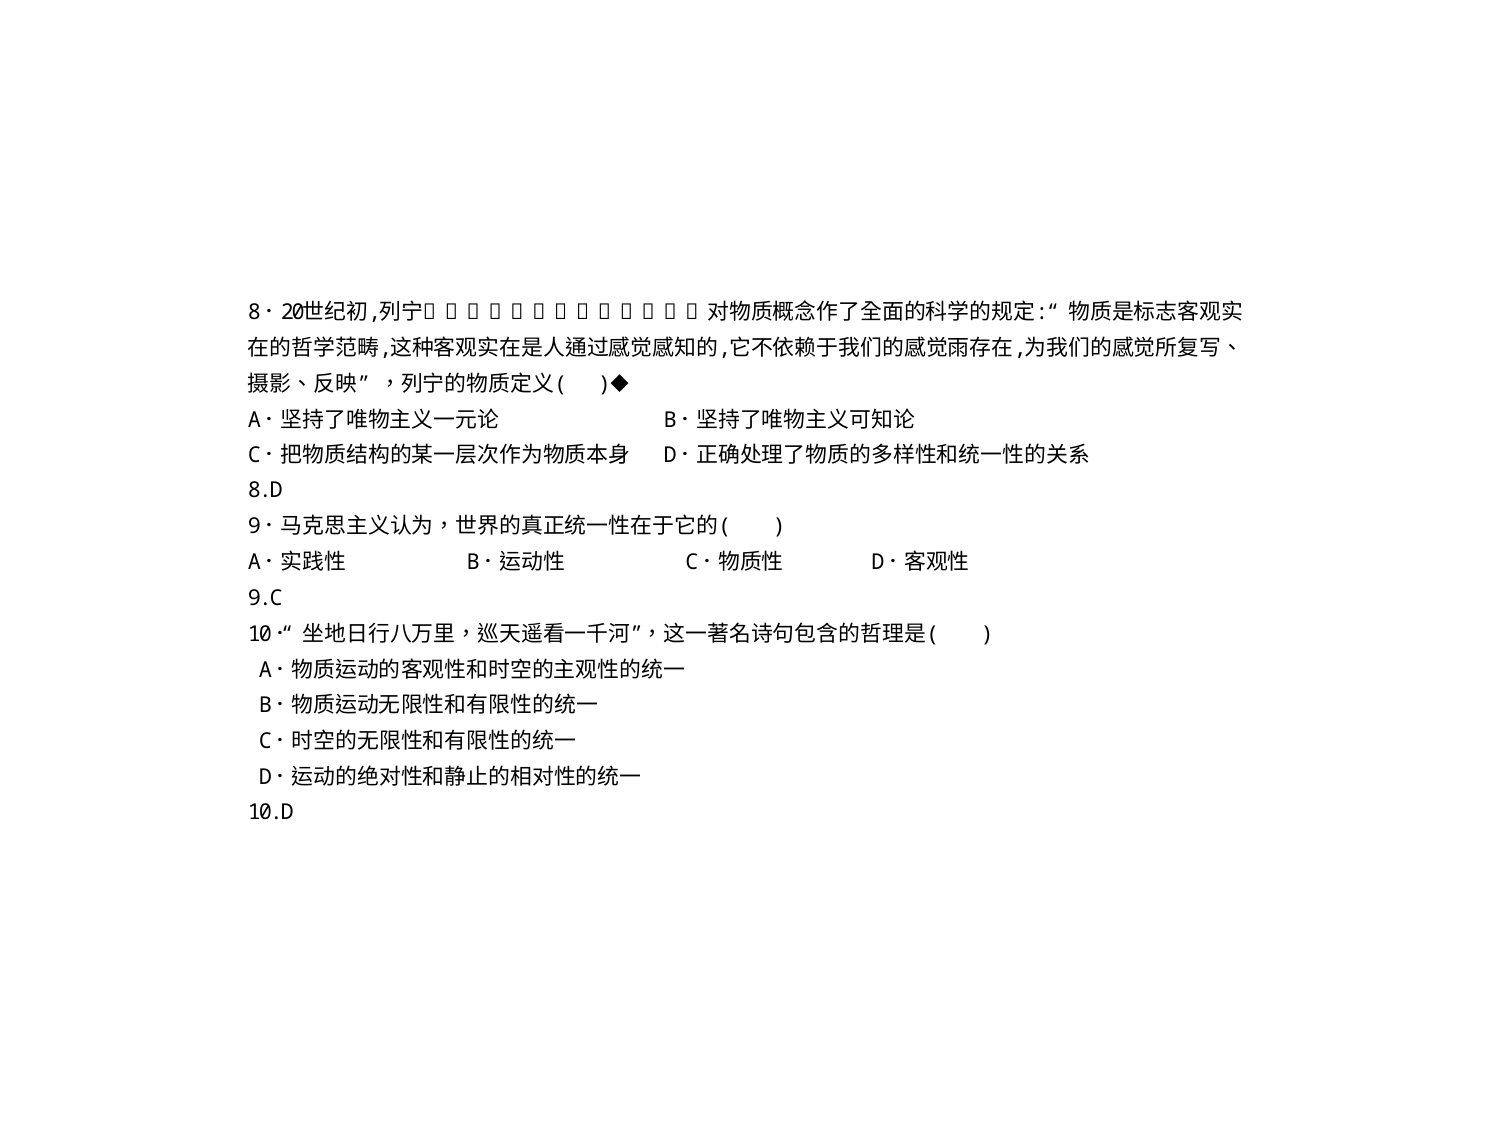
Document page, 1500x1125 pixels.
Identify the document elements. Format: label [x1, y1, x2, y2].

picture [247, 293, 1253, 831]
